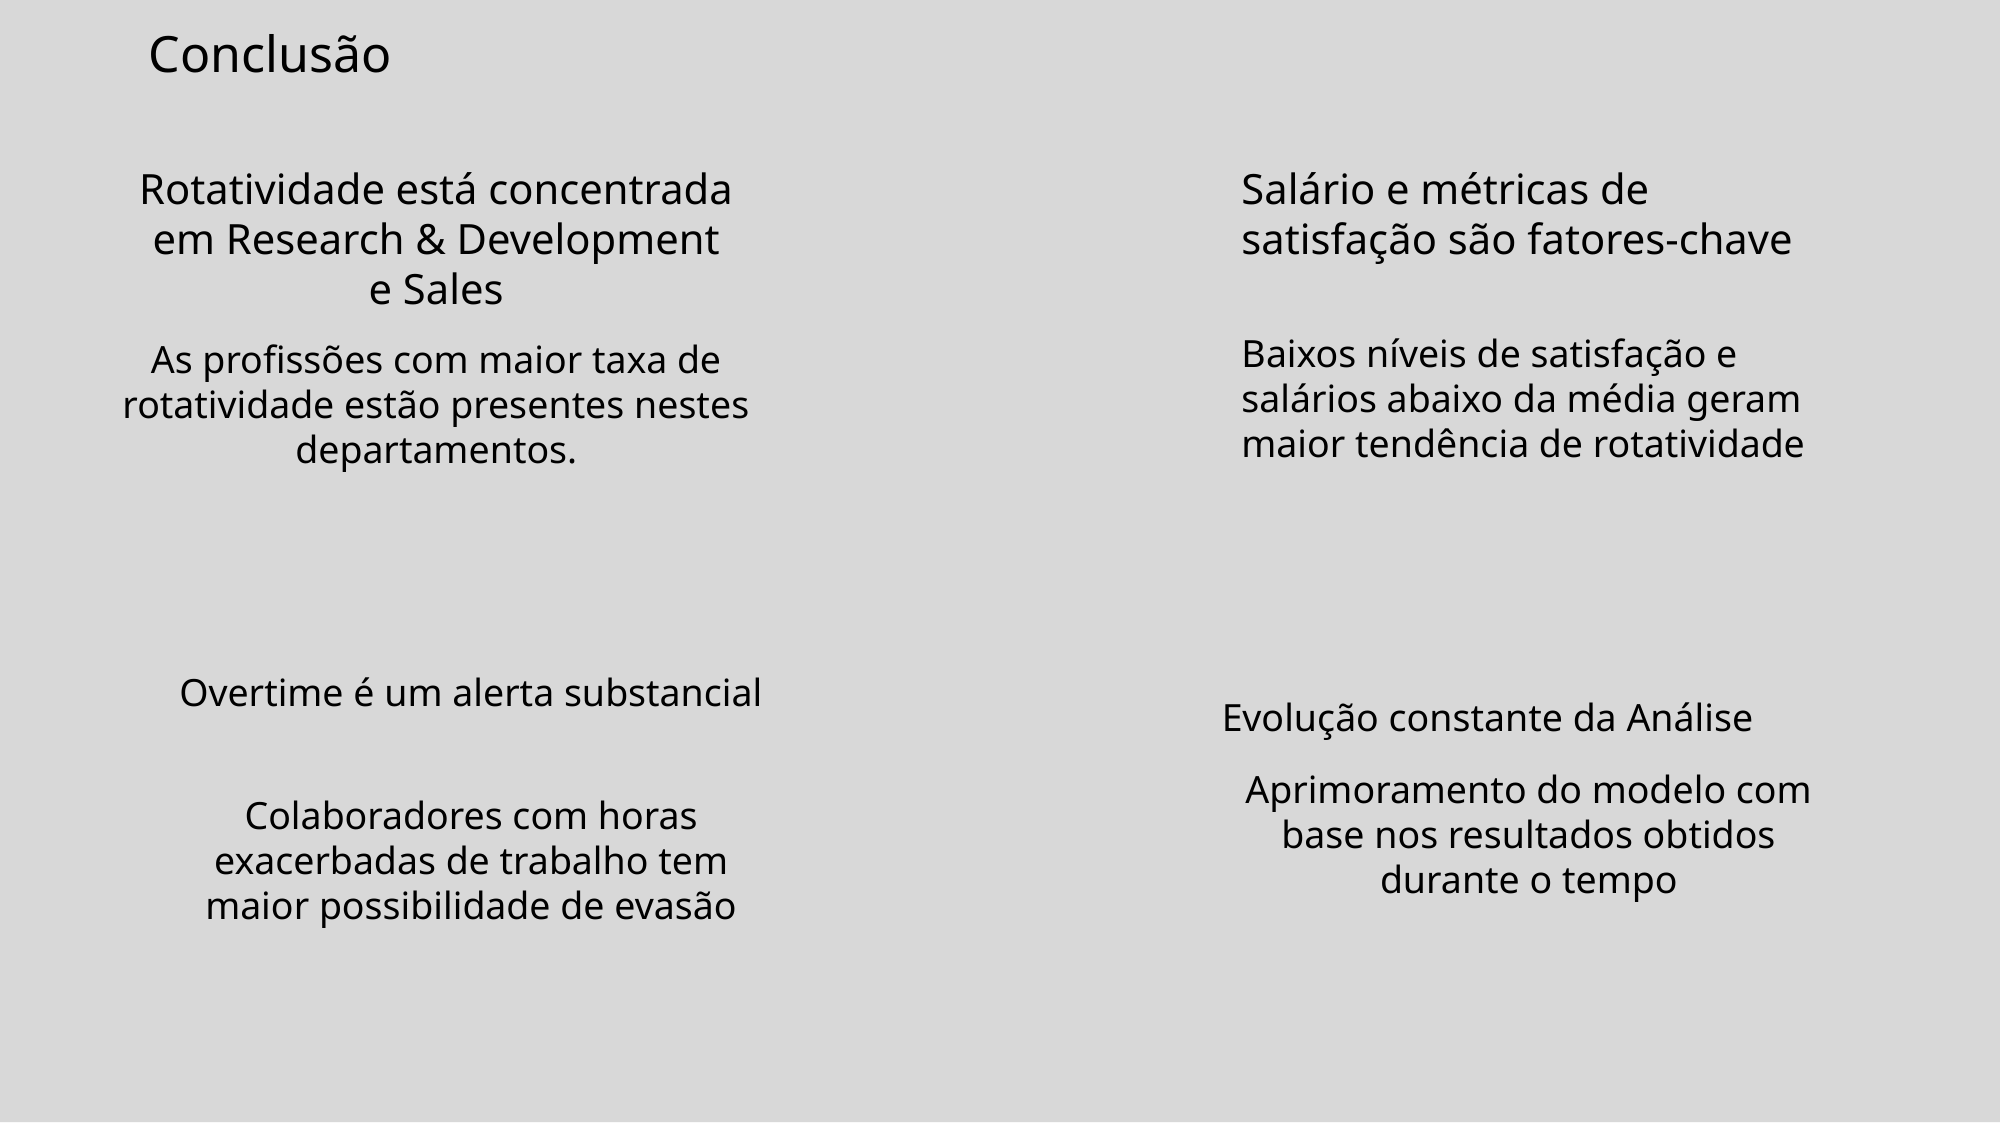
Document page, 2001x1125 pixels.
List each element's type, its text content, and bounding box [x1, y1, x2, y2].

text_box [149, 661, 794, 954]
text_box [98, 154, 774, 482]
text_box Conclusão [0, 15, 528, 91]
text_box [1226, 155, 1836, 520]
text_box [0, 0, 2000, 1124]
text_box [1206, 685, 1851, 911]
